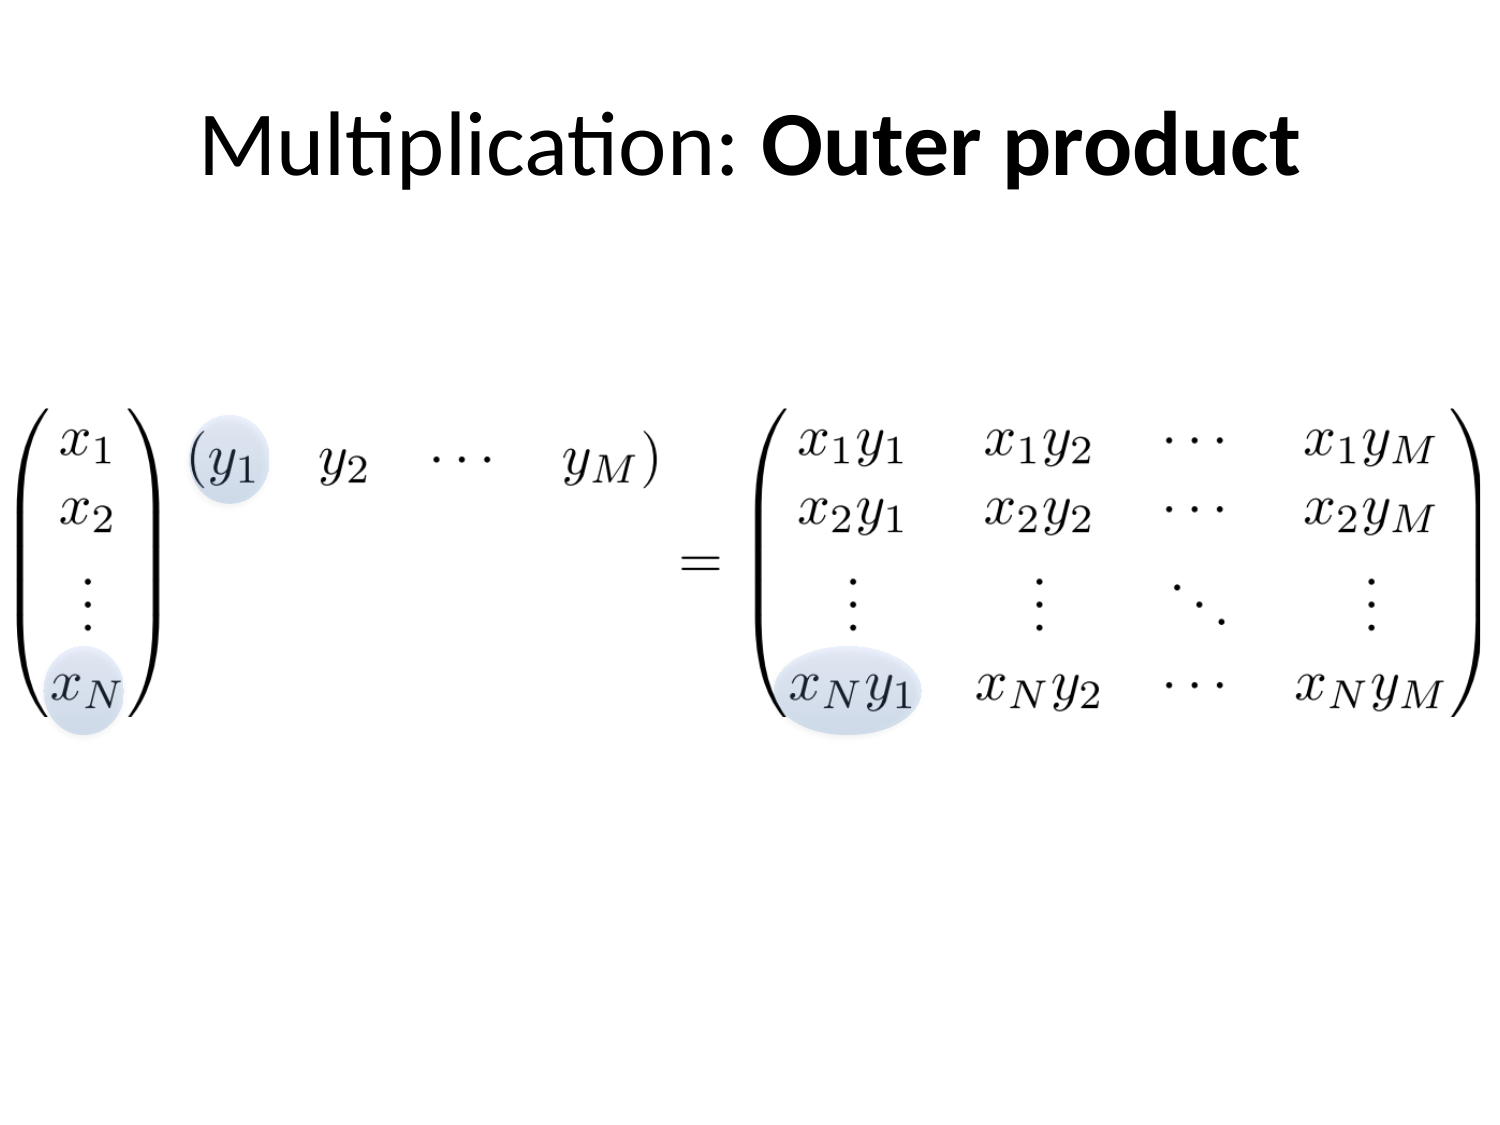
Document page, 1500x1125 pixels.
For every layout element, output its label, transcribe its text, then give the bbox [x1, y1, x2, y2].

text_box [799, 725, 896, 736]
text_box [57, 725, 111, 736]
picture [15, 407, 1481, 717]
title Multiplication: Outer product [74, 44, 1426, 233]
